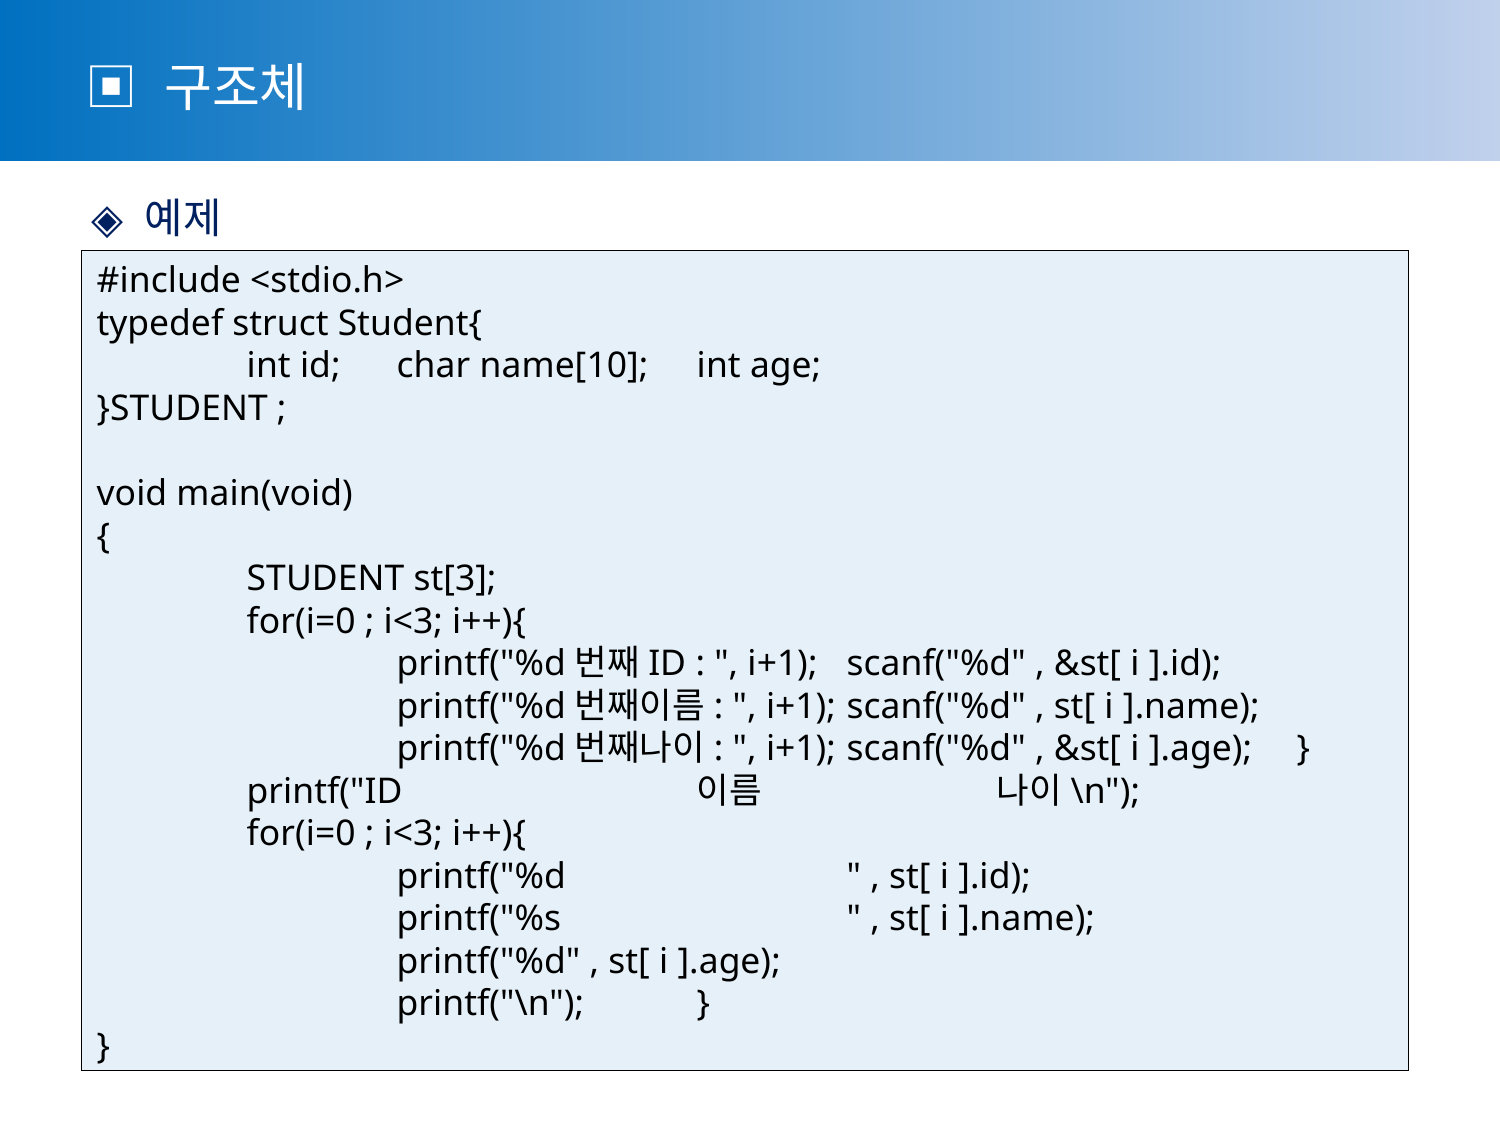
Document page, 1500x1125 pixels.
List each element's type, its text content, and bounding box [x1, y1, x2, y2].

text_box [410, 0, 414, 161]
text_box #include <stdio.h> typedef struct Student{ int id; char name[10]; int age; }STUDENT ; void main(void) { STUDENT st[3]; for(i=0 ; i<3; i++){ printf("%d번째ID : ", i+1); scanf("%d" , &st[ i ].id); printf("%d번째이름: ", i+1); scanf("%d" , st[ i ].name); printf("%d번째나이: ", i+1); scanf("%d" , &st[ i ].age); } printf("ID 이름 나이\n"); for(i=0 ; i<3; i++){ printf("%d " , st[ i ].id); printf("%s " , st[ i ].name); printf("%d" , st[ i ].age); printf("\n"); } } [81, 250, 1409, 1071]
text_box ▣ 구조체 [70, 47, 323, 125]
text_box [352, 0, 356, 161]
text_box ◈ 예제 [67, 184, 1424, 250]
